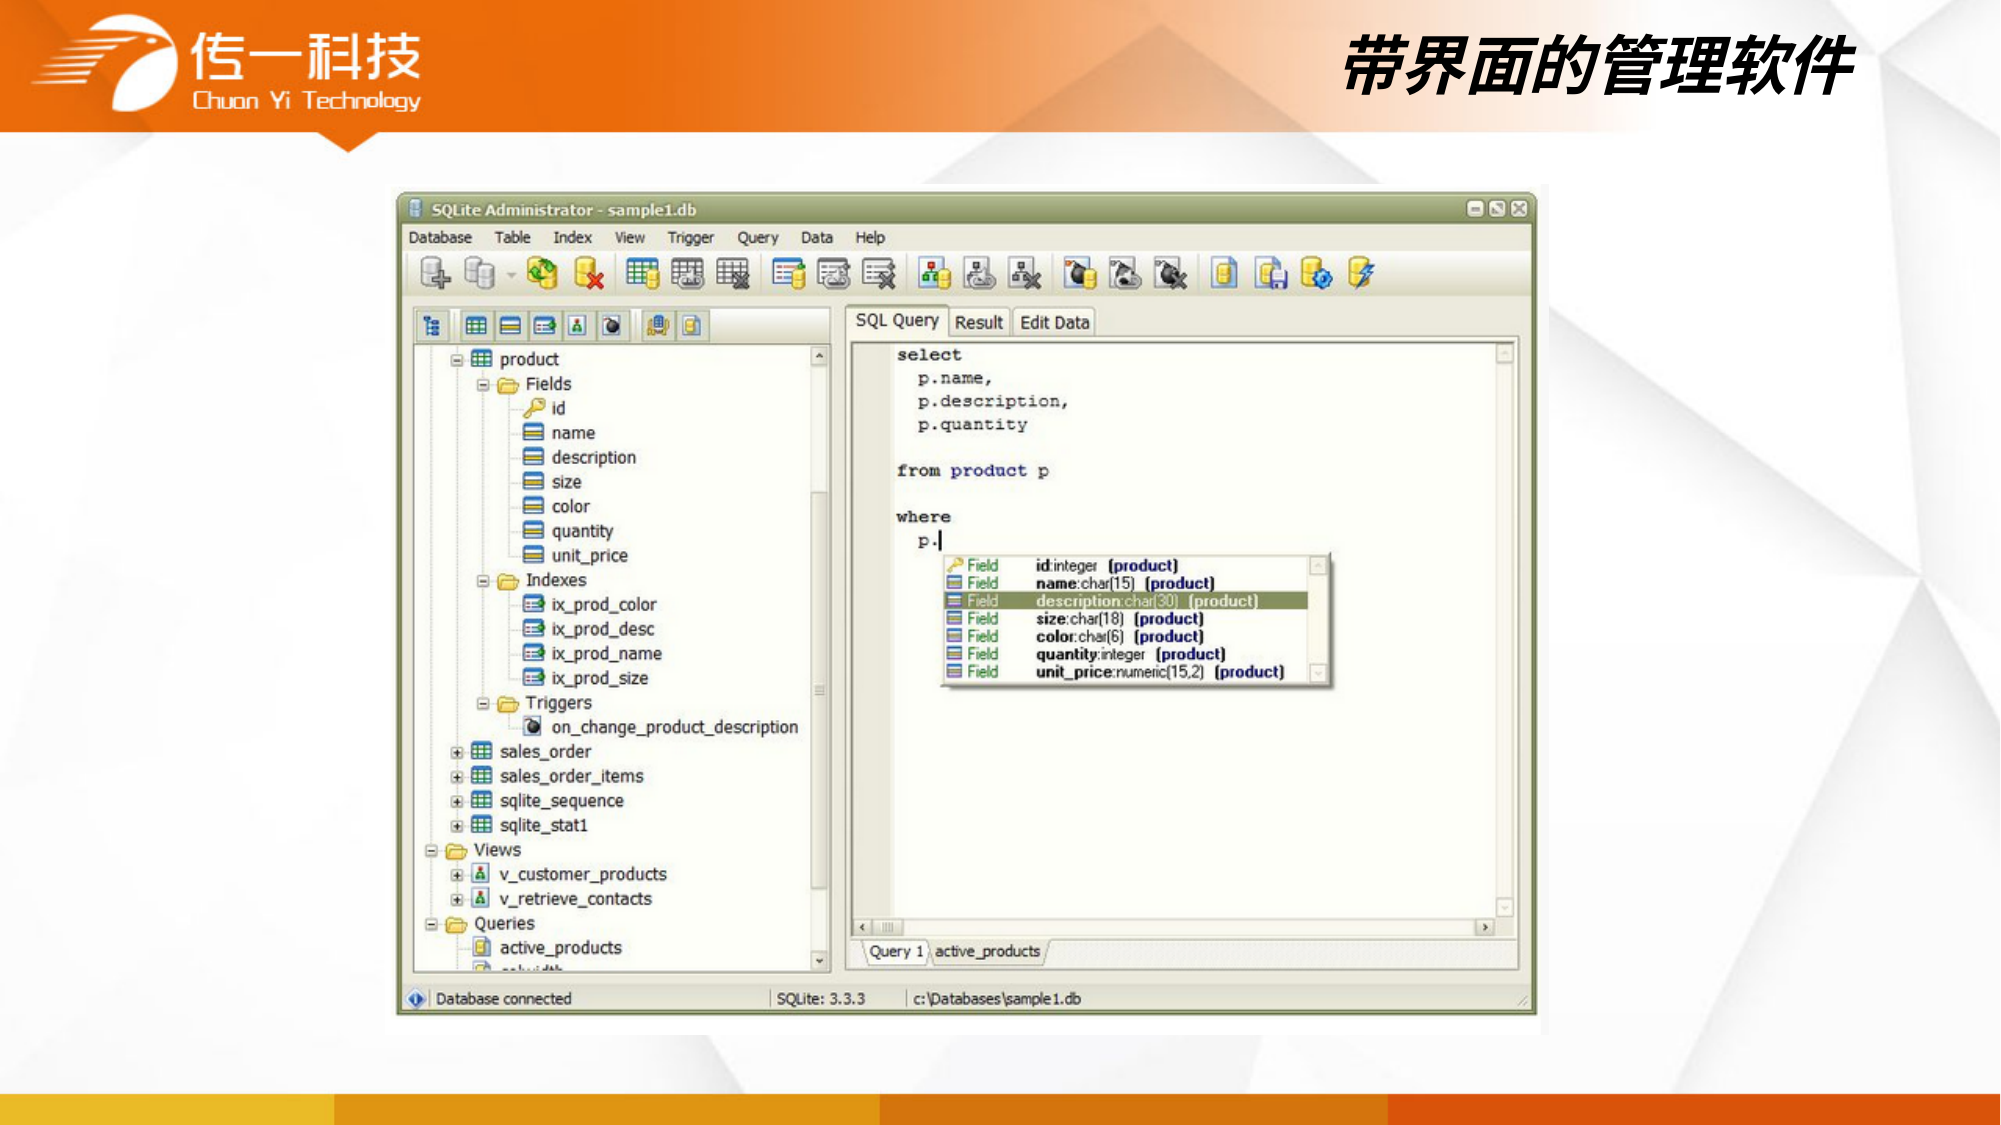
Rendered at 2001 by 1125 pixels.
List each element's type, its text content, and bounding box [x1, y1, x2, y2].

picture [0, 0, 2001, 1125]
title 带界面的管理软件 [275, 0, 1863, 138]
